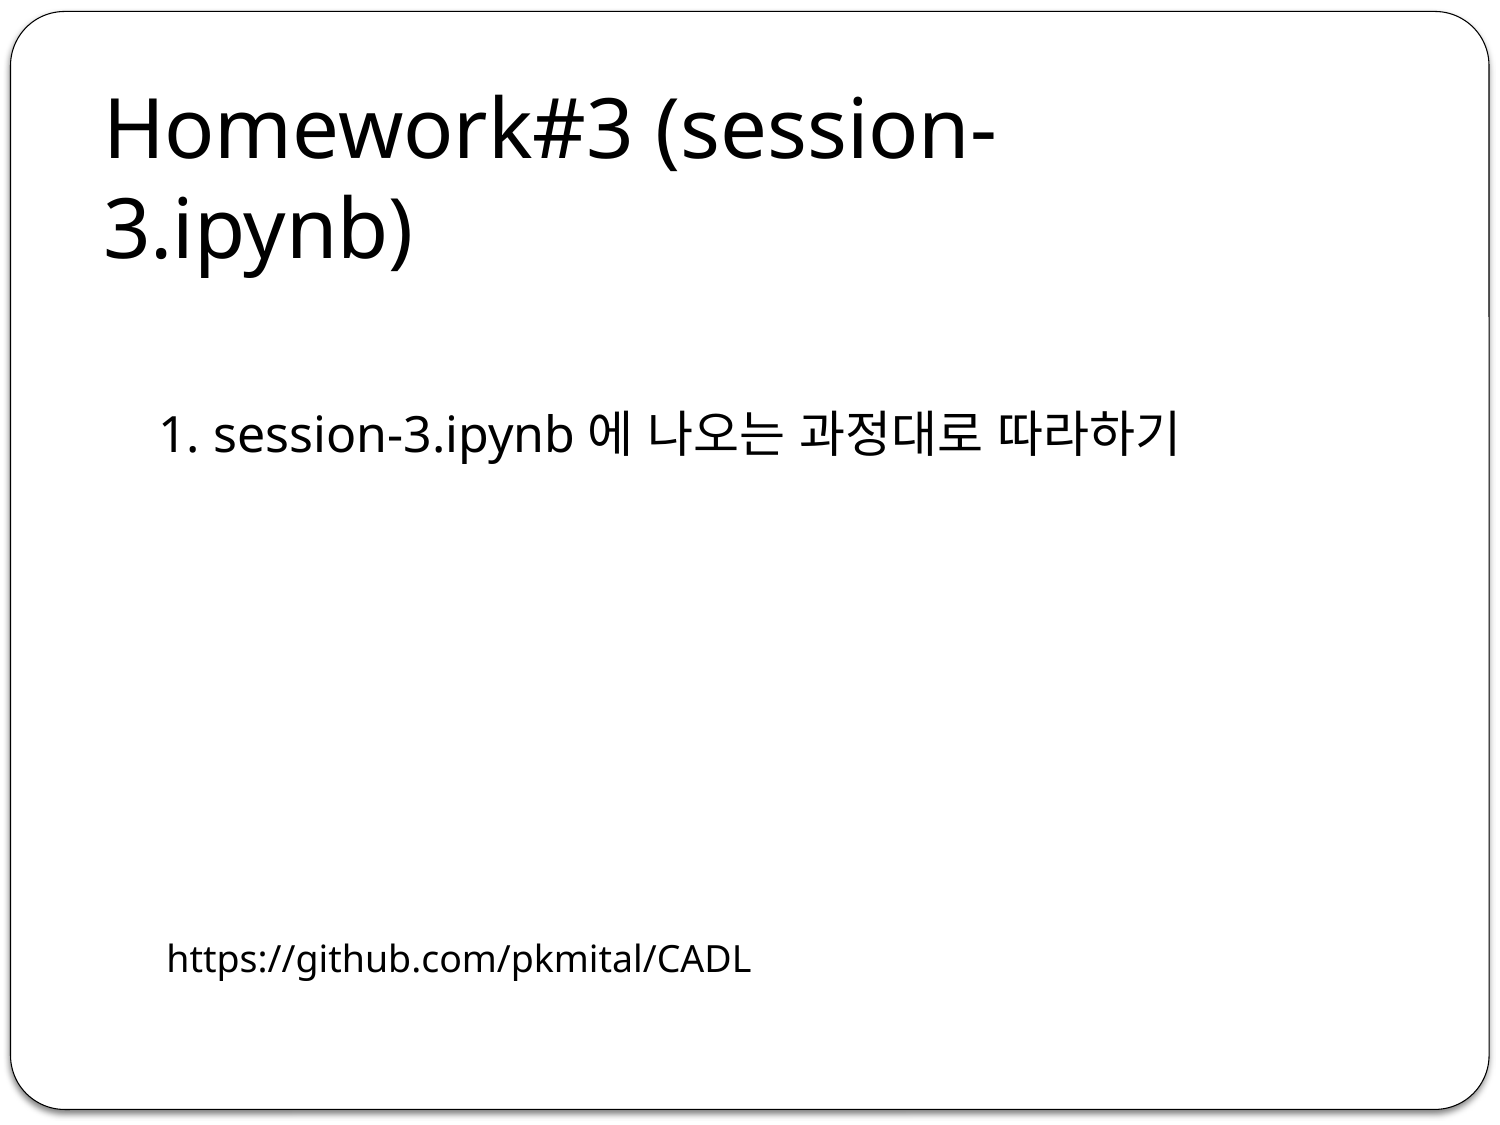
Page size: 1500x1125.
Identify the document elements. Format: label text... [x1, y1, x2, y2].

text_box https://github.com/pkmital/CADL [151, 927, 767, 987]
text_box 1. session-3.ipynb에 나오는 과정대로 따라하기 [143, 395, 1197, 471]
text_box Homework#3 (session-3.ipynb) [88, 68, 1282, 185]
